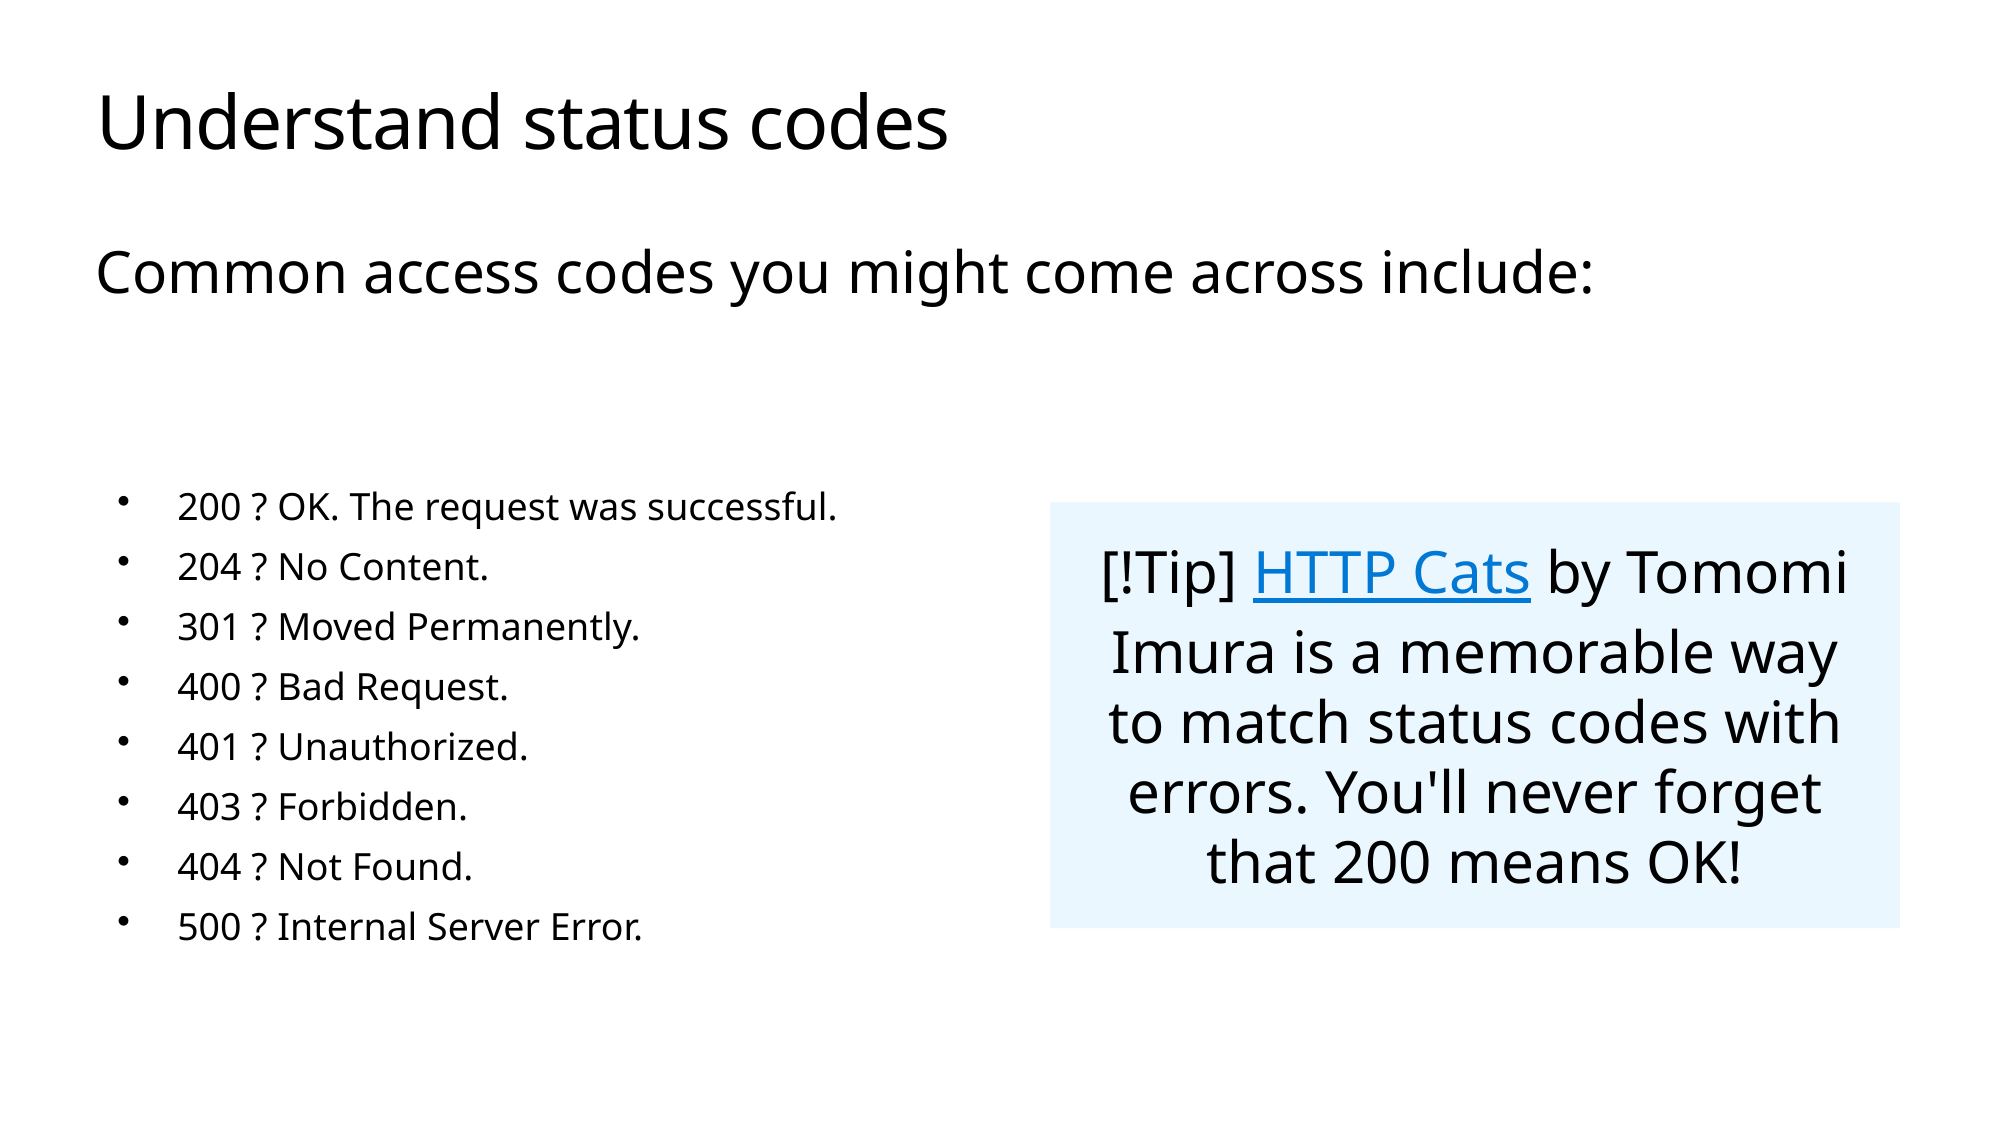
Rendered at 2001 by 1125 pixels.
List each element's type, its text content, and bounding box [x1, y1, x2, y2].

text_box [!Tip] HTTP Cats by Tomomi Imura is a memorable way to match status codes with errors. You'll never forget that 200 means OK! [1049, 501, 1901, 929]
title Understand status codes [96, 75, 1904, 165]
text_box 200 ? OK. The request was successful. 204 ? No Content. 301 ? Moved Permanently. 400 ? Bad Request. 401 ? Unauthorized. 403 ? Forbidden. 404 ? Not Found. 500 ? Internal Server Error. [99, 474, 951, 956]
list Common access codes you might come across include: [95, 235, 1904, 306]
